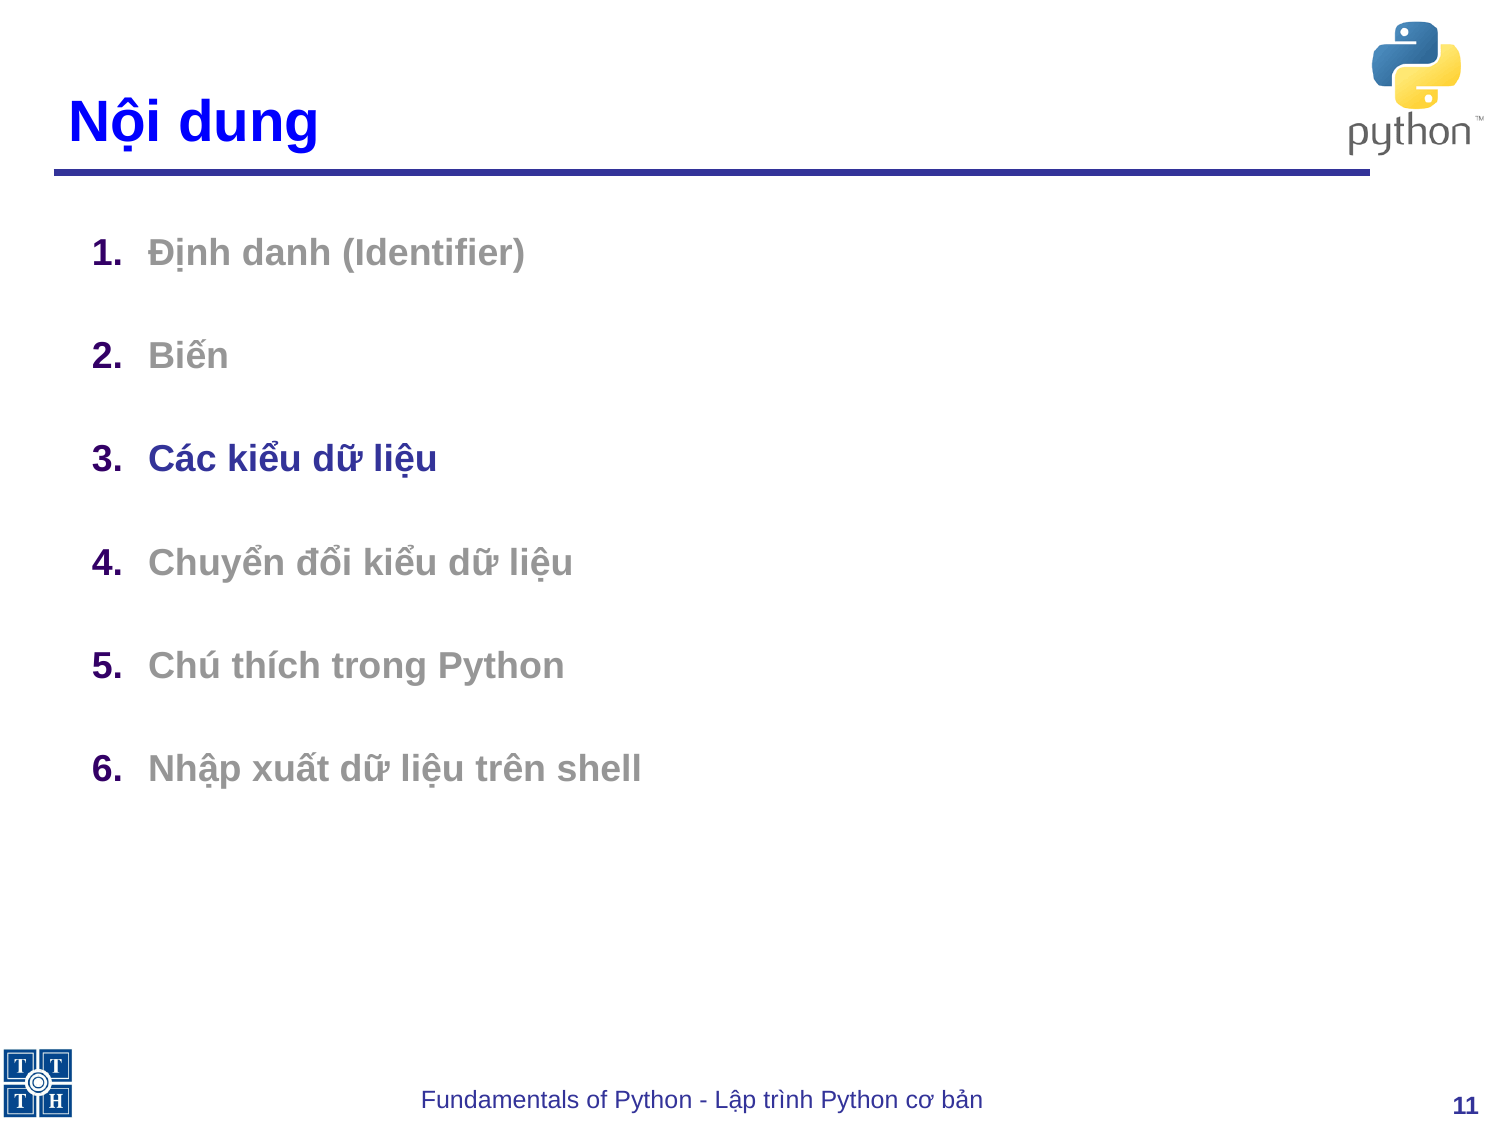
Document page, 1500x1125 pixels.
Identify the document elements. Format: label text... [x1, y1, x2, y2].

title Nội dung [53, 31, 1353, 161]
picture [3, 1048, 73, 1118]
picture [1340, 20, 1495, 161]
text_box ‹#› [1376, 1082, 1495, 1118]
list Định danh (Identifier) Biến Các kiểu dữ liệu Chuyển đổi kiểu dữ liệu Chú thích trong Python Nhập xuất dữ liệu trên shell [76, 209, 1376, 1047]
